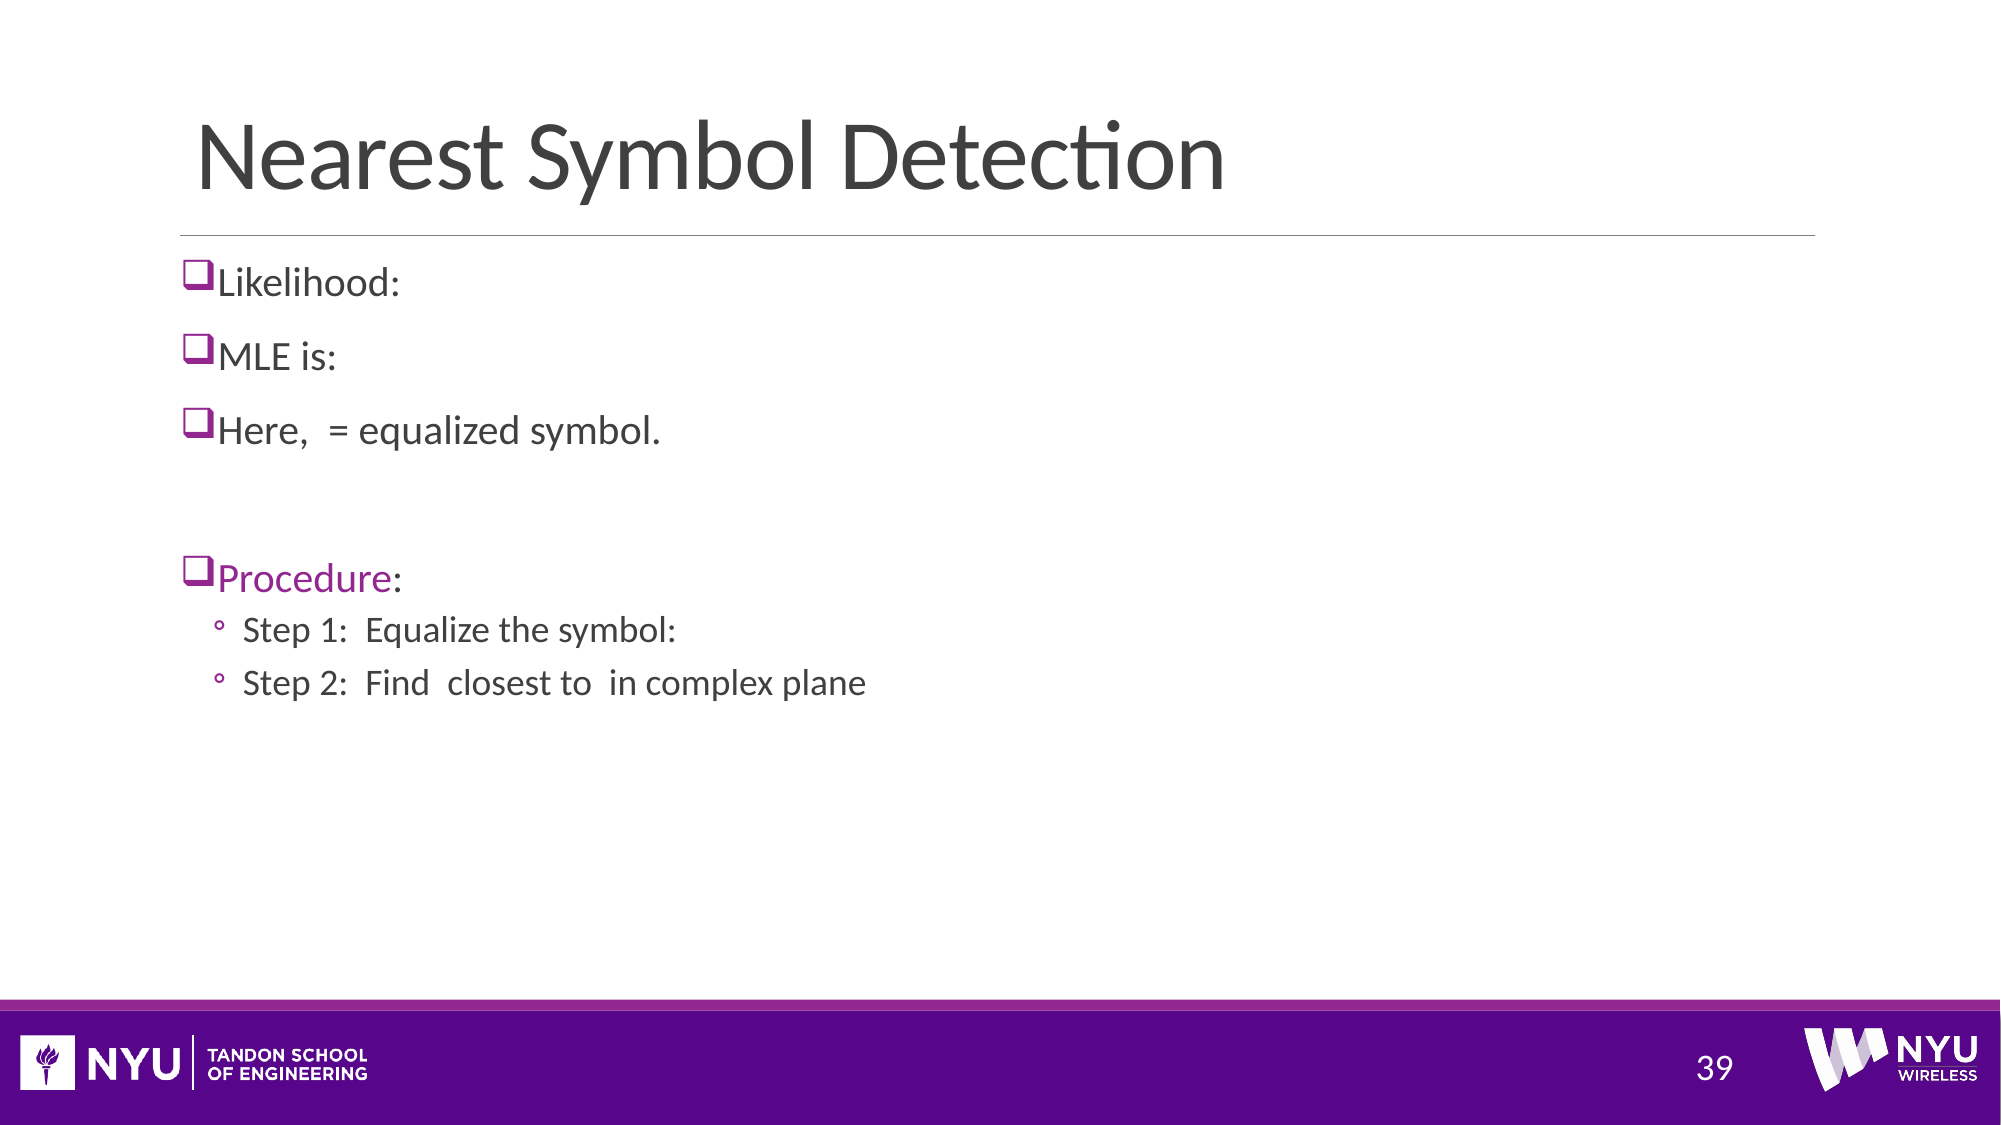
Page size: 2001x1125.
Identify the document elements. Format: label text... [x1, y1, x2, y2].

slide_number 39 [1533, 1035, 1749, 1096]
title Nearest Symbol Detection [180, 47, 1830, 218]
